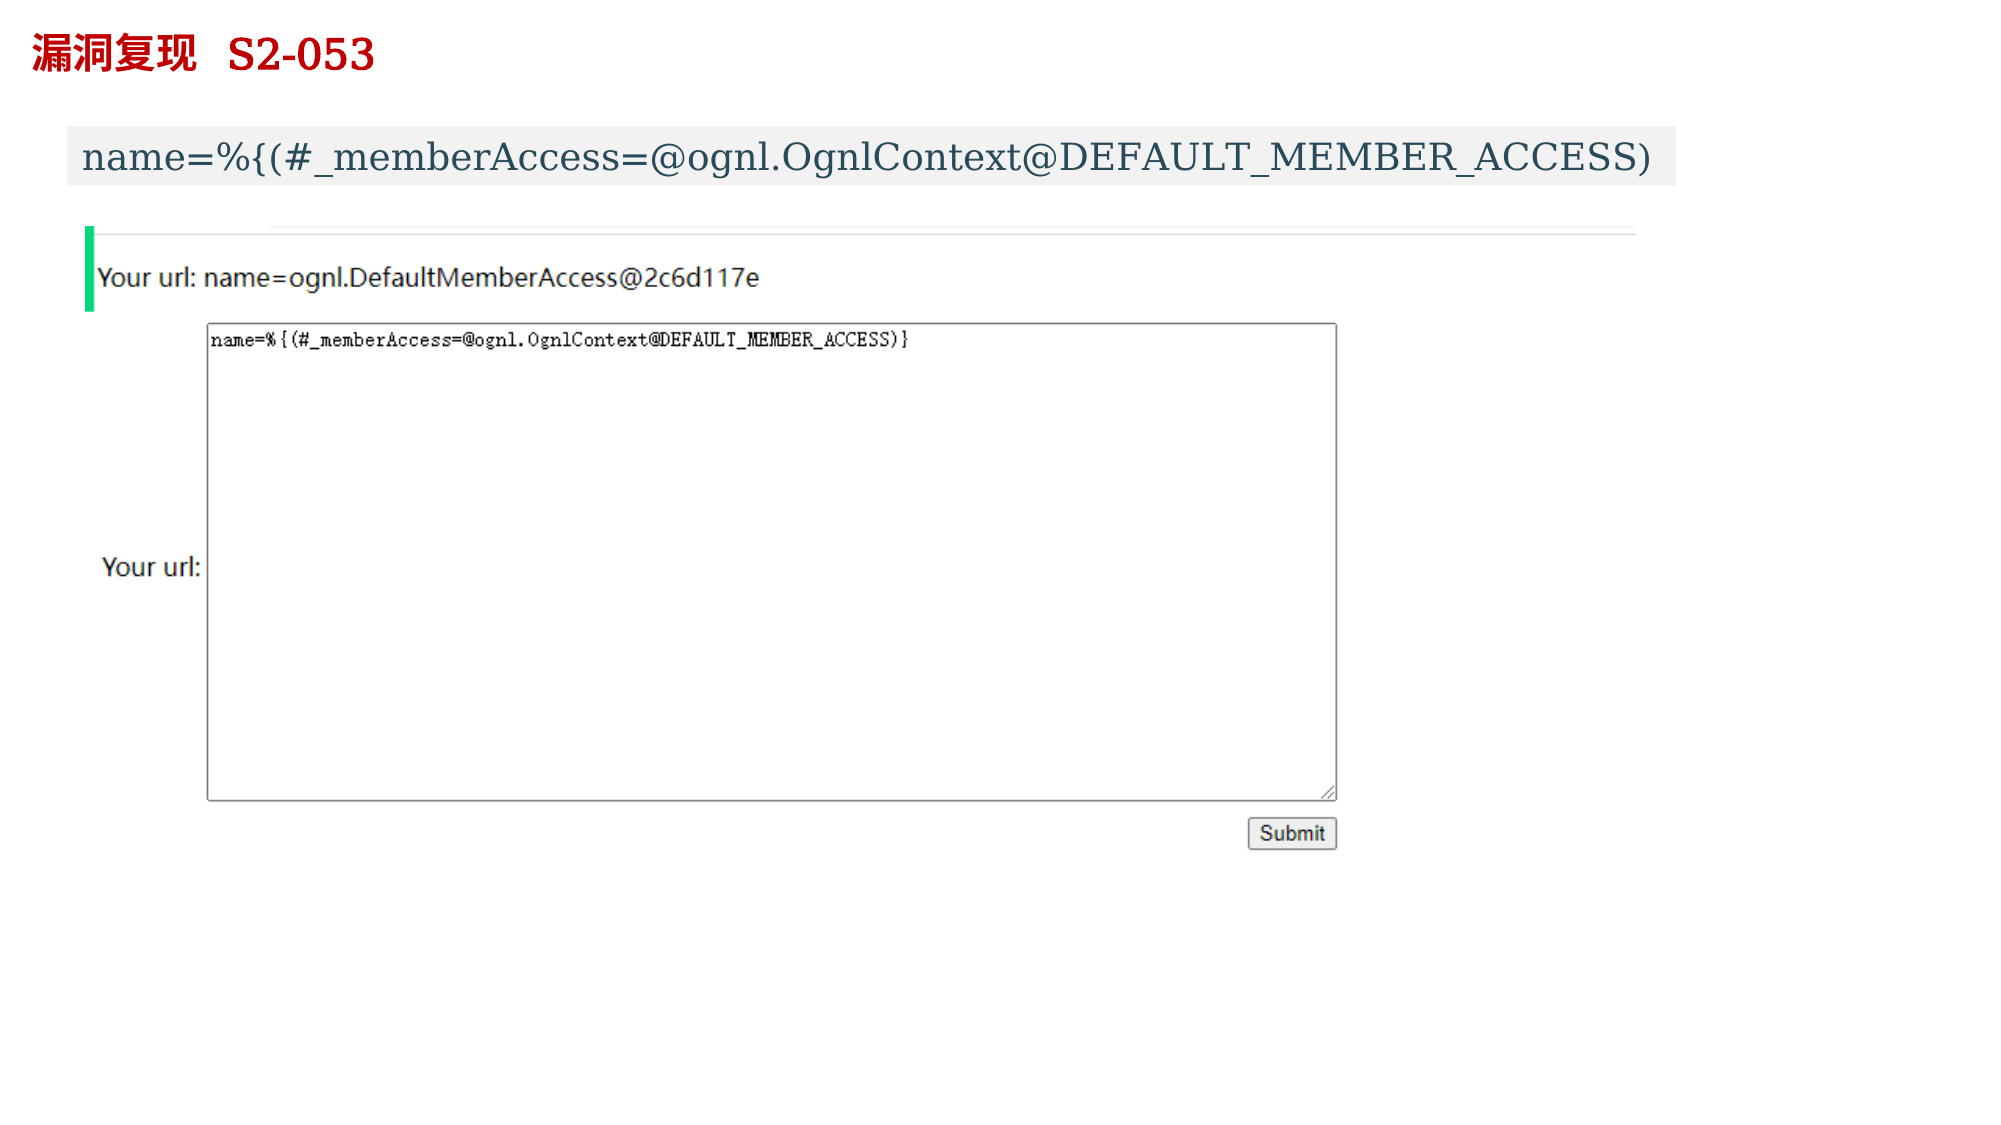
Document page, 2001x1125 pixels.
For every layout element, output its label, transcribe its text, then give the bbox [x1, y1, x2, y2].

text_box name=%{(#_memberAccess=@ognl.OgnlContext@DEFAULT_MEMBER_ACCESS) [67, 125, 1677, 186]
picture [85, 226, 1636, 1125]
text_box 漏洞复现 S2-053 [16, 19, 656, 85]
